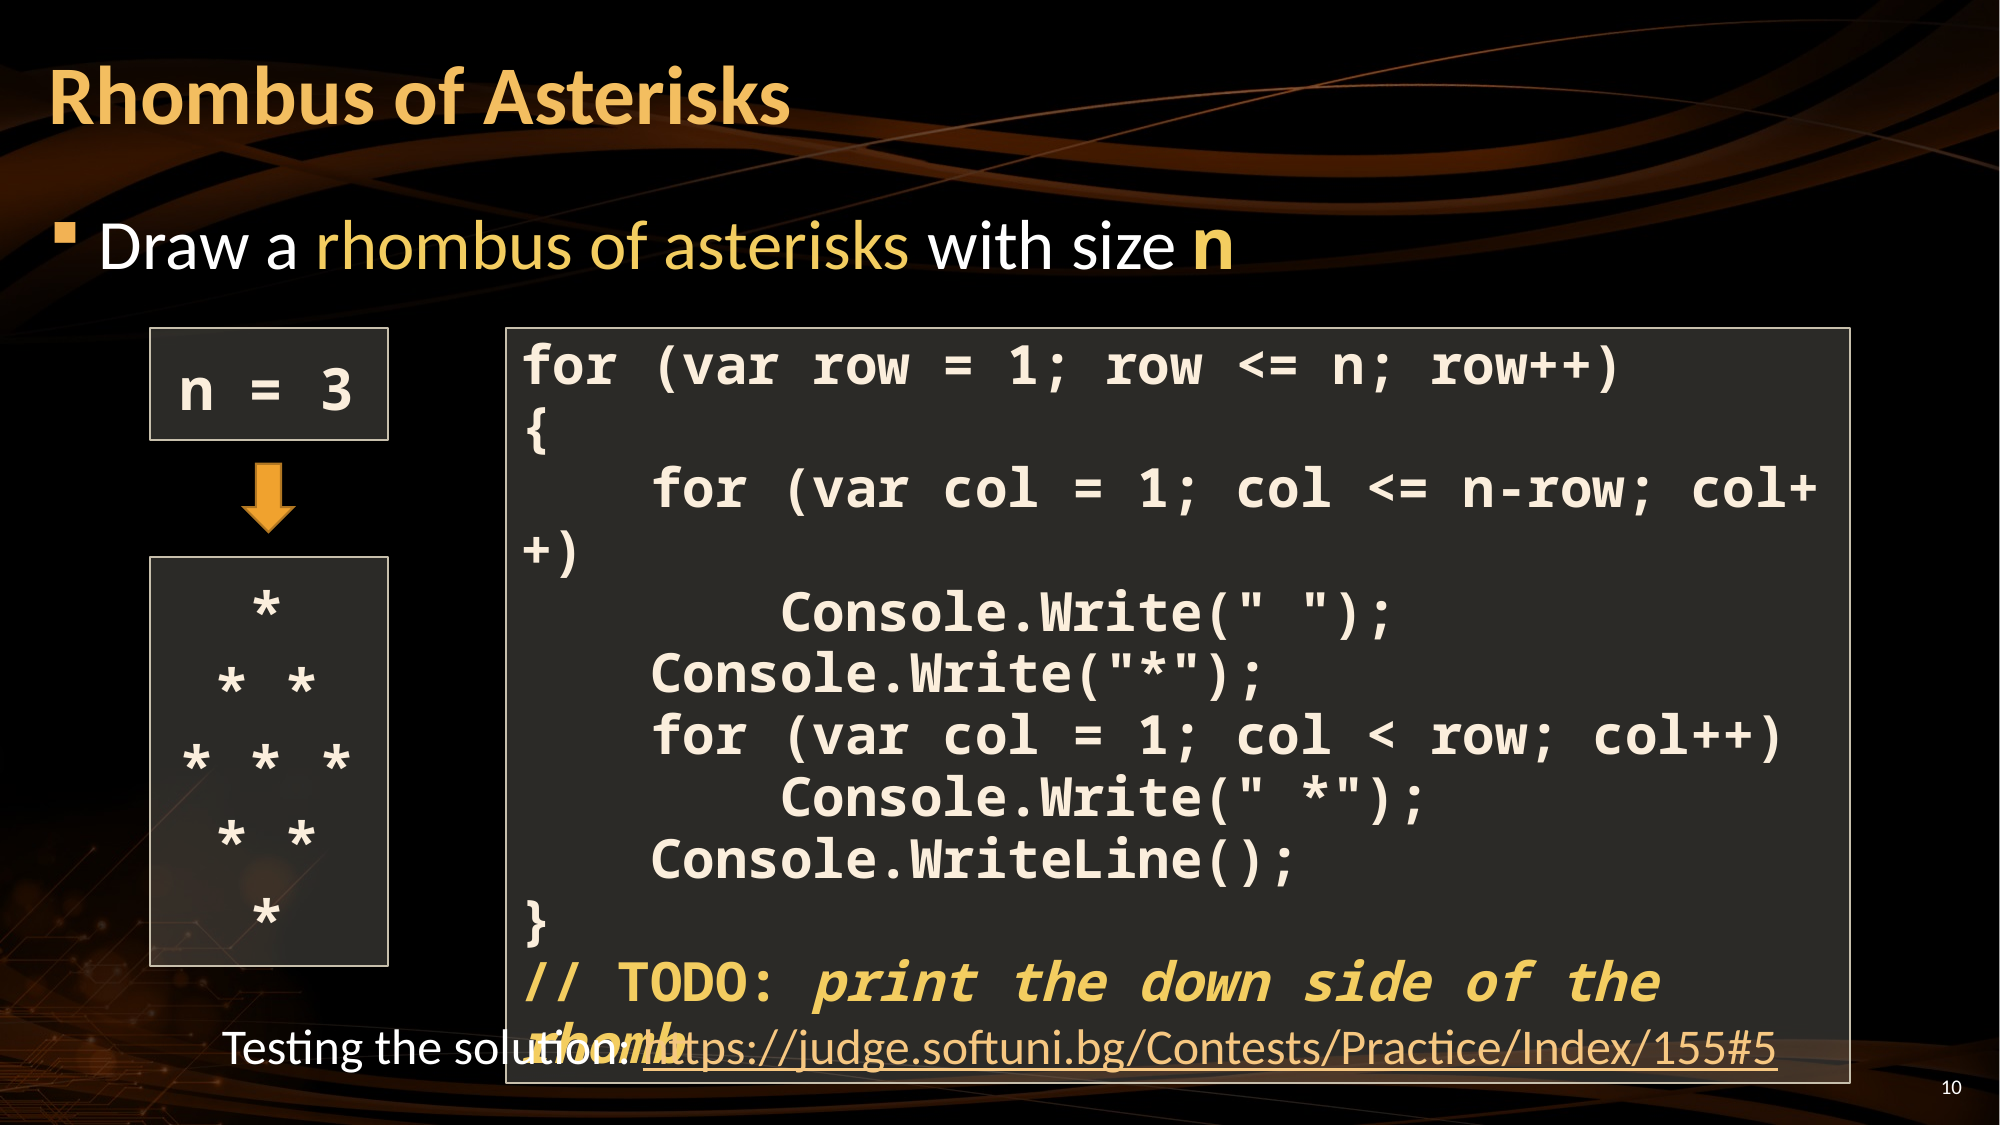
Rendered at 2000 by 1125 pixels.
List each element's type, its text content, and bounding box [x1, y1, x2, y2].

picture [0, 0, 2000, 1125]
text_box for (var row = 1; row <= n; row++) { for (var col = 1; col <= n-row; col++) Console.Write(" "); Console.Write("*"); for (var col = 1; col < row; col++) Console.Write(" *"); Console.WriteLine(); } // TODO: print the down side of the rhomb [505, 327, 1850, 1007]
text_box n = 3 [149, 327, 388, 440]
text_box Testing the solution: https://judge.softuni.bg/Contests/Practice/Index/155#5 [124, 1007, 1875, 1082]
list Draw a rhombus of asterisks with size n [31, 188, 1968, 1103]
title Rhombus of Asterisks [30, 6, 1602, 189]
text_box [240, 462, 296, 534]
text_box * * * * * * * * * [149, 557, 388, 967]
